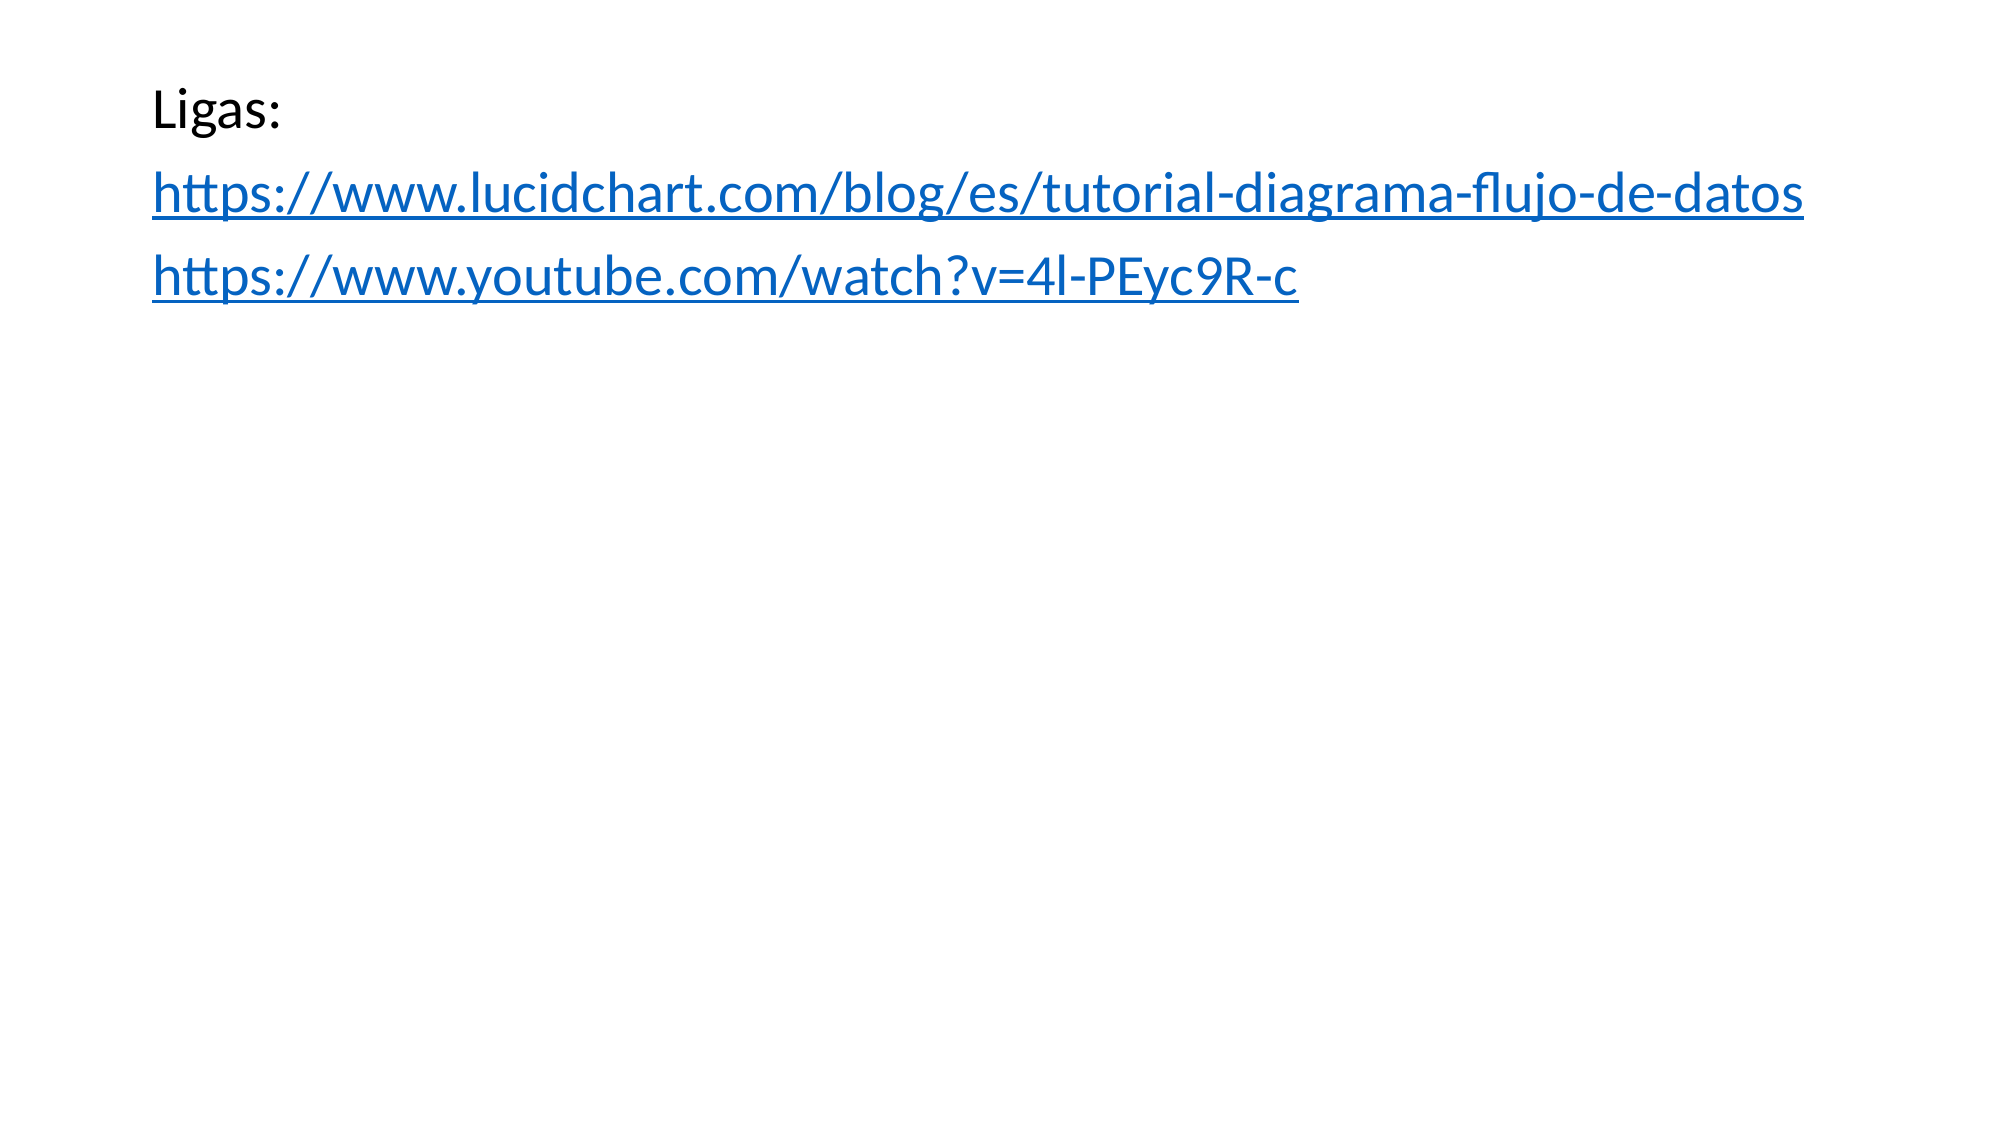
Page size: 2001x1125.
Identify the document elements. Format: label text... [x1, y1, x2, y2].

list Ligas: https://www.lucidchart.com/blog/es/tutorial-diagrama-flujo-de-datos https://www.youtube.com/watch?v=4l-PEyc9R-c [137, 70, 1863, 1021]
